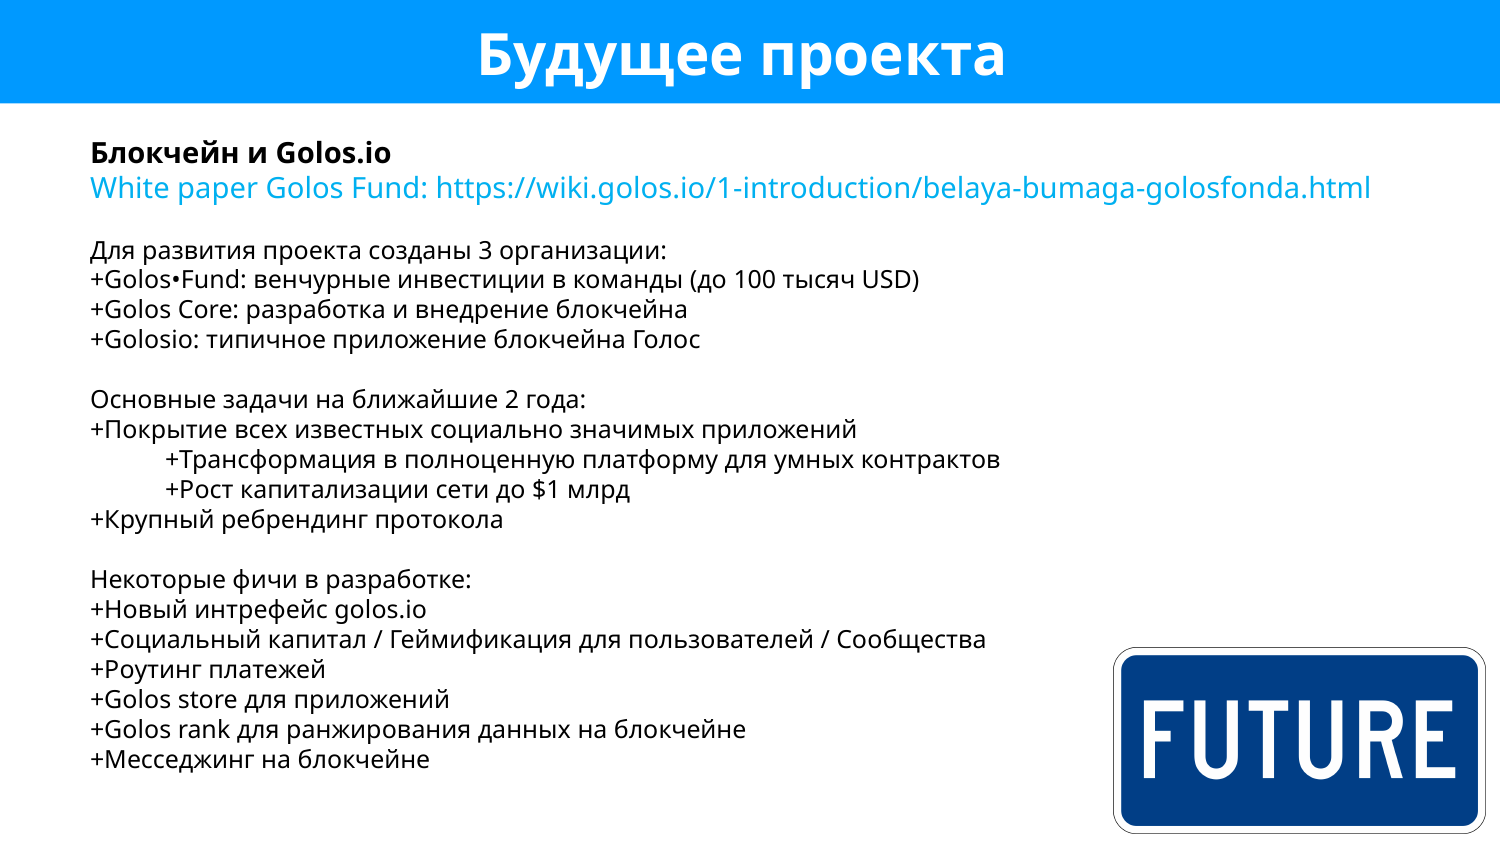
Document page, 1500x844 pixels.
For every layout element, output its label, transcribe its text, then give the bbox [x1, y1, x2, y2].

text_box Будущее проекта [0, 0, 1500, 103]
picture [1113, 646, 1486, 834]
text_box Блокчейн и Golos.io White paper Golos Fund: https://wiki.golos.io/1-introduction/belaya-bumaga-golosfonda.html Для развития проекта созданы 3 организации: +Golos•Fund: венчурные инвестиции в команды (до 100 тысяч USD) +Golos Сore: разработка и внедрение блокчейна +Golosio: типичное приложение блокчейна Голос Основные задачи на ближайшие 2 года: +Покрытие всех известных социально значимых приложений +Трансформация в полноценную платформу для умных контрактов +Рост капитализации сети до $1 млрд +Крупный ребрендинг протокола Некоторые фичи в разработке: +Новый интрефейс golos.io +Социальный капитал / Геймификация для пользователей / Сообщества +Роутинг платежей +Golos store для приложений +Golos rank для ранжирования данных на блокчейне +Месседжинг на блокчейне [0, 103, 1500, 844]
